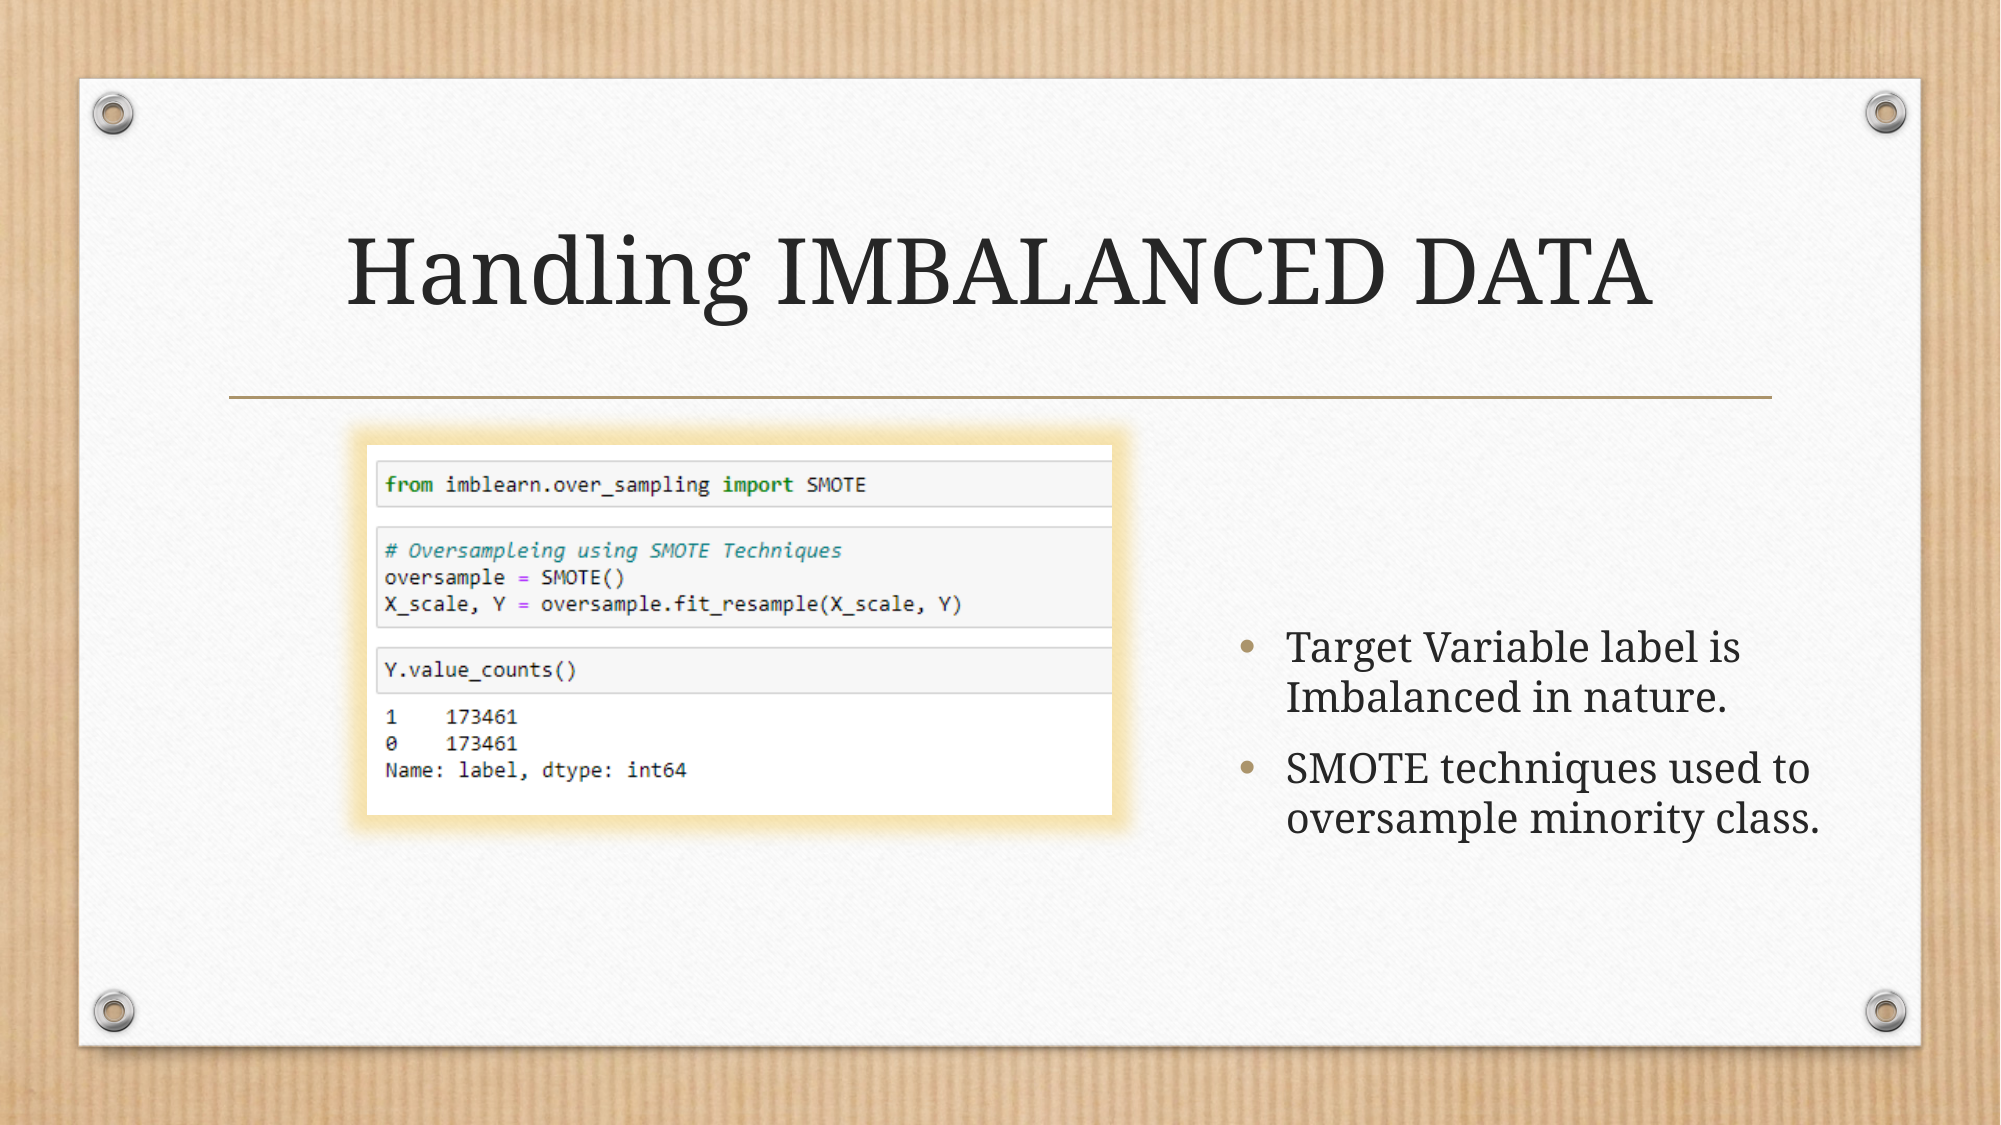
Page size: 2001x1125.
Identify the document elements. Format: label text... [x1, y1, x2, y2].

picture [0, 0, 2001, 1125]
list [367, 445, 1112, 815]
text_box Target Variable label is Imbalanced in nature. SMOTE techniques used to oversample minority class. [1224, 613, 1905, 962]
title Handling IMBALANCED DATA [212, 161, 1788, 375]
